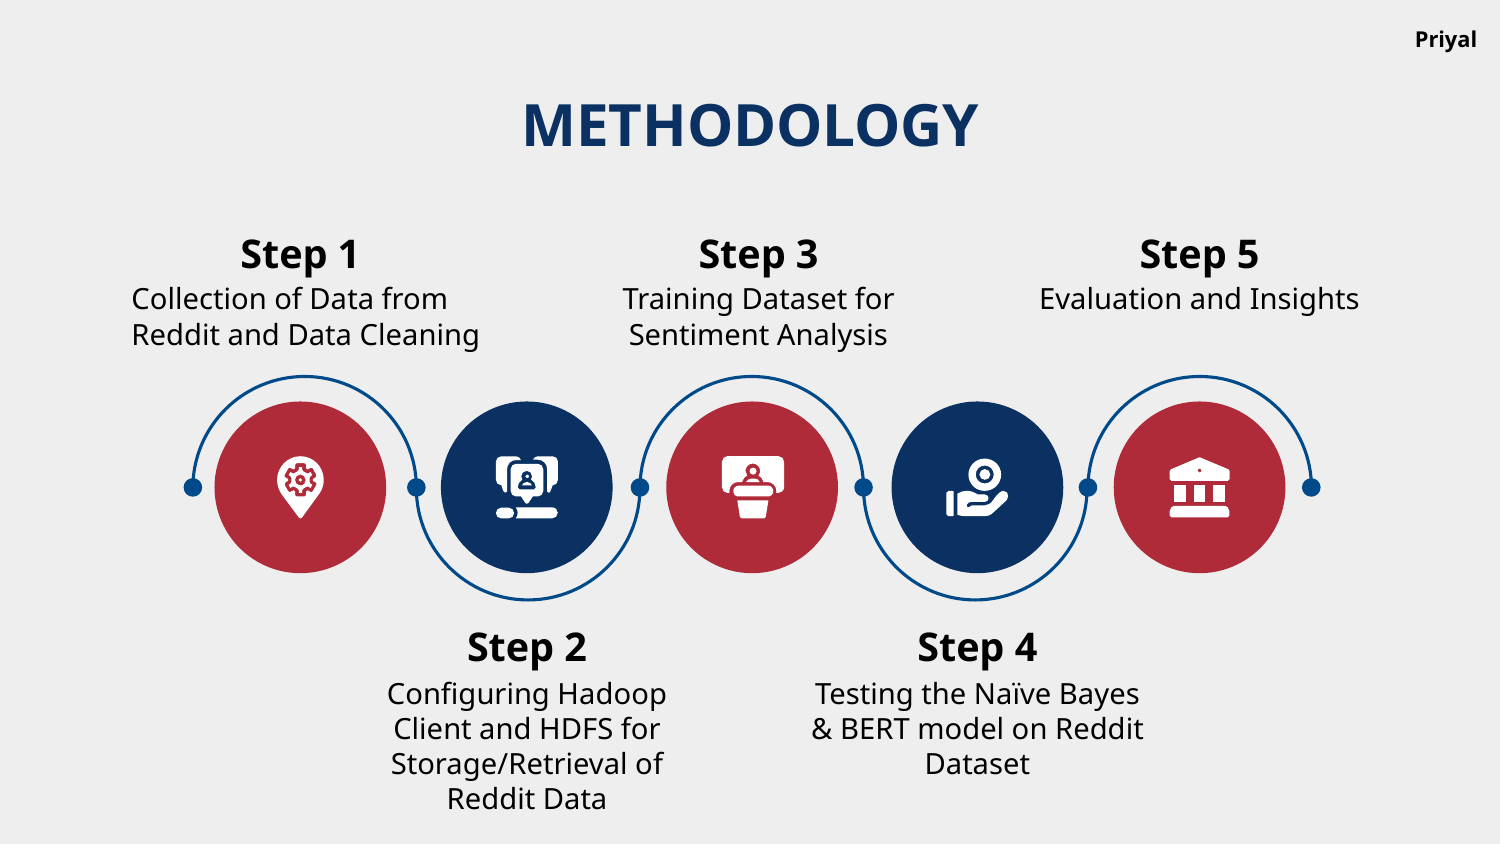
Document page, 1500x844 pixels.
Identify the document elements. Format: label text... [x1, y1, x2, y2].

subtitle Step 2 [343, 609, 711, 673]
subtitle Step 4 [793, 609, 1162, 673]
text_box Priyal [1399, 18, 1500, 60]
subtitle Step 1 [116, 213, 485, 279]
subtitle Configuring Hadoop Client and HDFS for Storage/Retrieval of Reddit Data [343, 673, 711, 764]
subtitle Training Dataset for Sentiment Analysis [574, 279, 943, 370]
subtitle Step 5 [1015, 213, 1384, 279]
subtitle Step 3 [574, 213, 943, 279]
title METHODOLOGY [118, 72, 1382, 167]
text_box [183, 376, 1321, 601]
subtitle Collection of Data from Reddit and Data Cleaning [116, 265, 511, 370]
subtitle Evaluation and Insights [1015, 279, 1384, 370]
subtitle Testing the Naïve Bayes & BERT model on Reddit Dataset [793, 673, 1162, 764]
